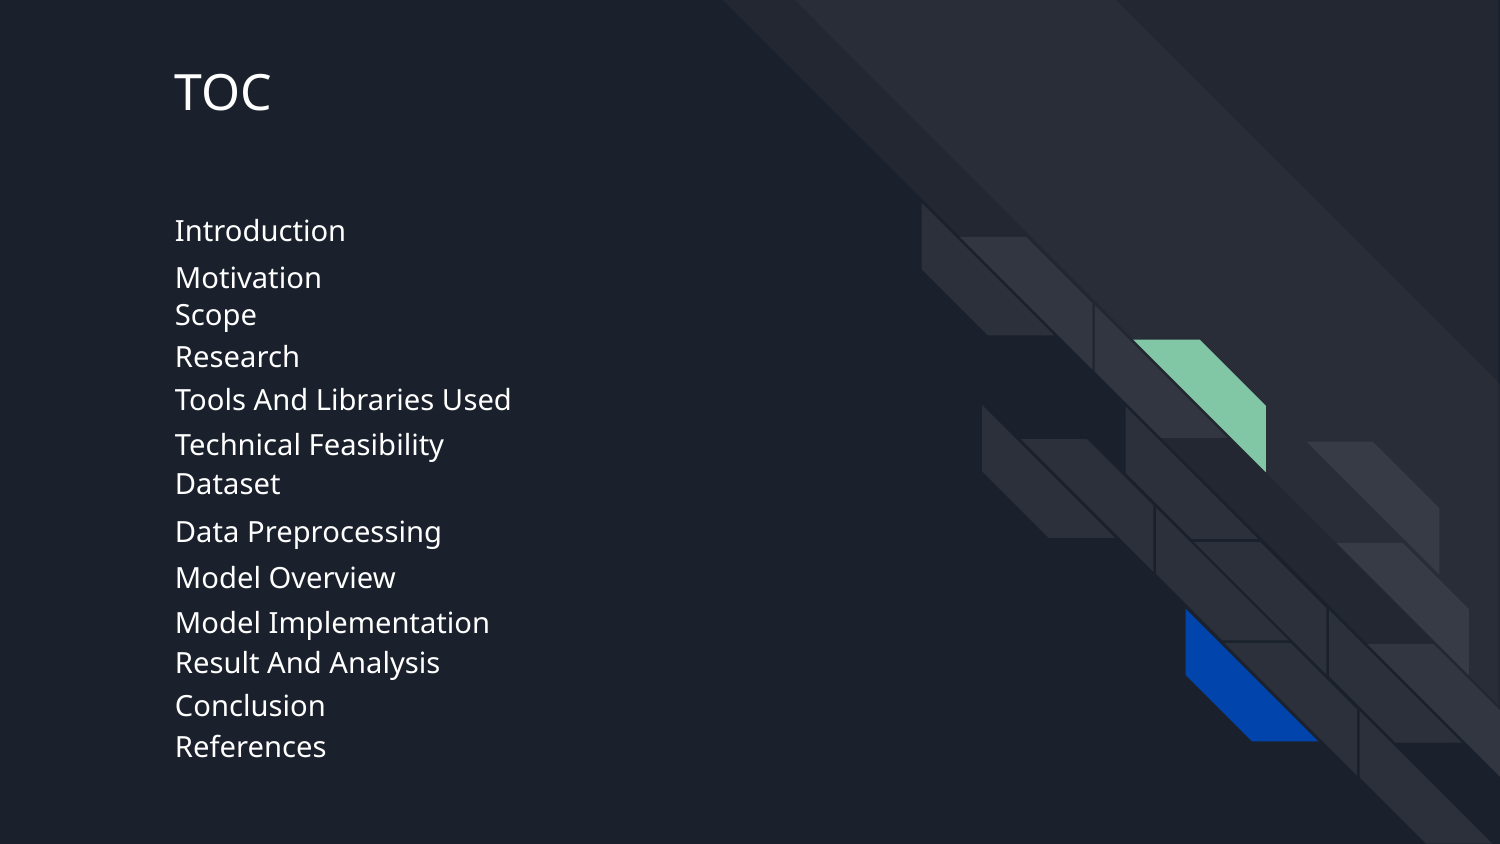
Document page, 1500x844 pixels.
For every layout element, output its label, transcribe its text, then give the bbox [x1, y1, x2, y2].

text_box Motivation [159, 250, 656, 287]
text_box Conclusion [159, 677, 656, 718]
text_box Tools And Libraries Used [159, 371, 656, 417]
text_box Data Preprocessing [159, 515, 656, 547]
text_box Model Overview [159, 550, 656, 604]
text_box Introduction [159, 202, 656, 250]
text_box Model Implementation [159, 604, 656, 649]
text_box Scope [159, 287, 656, 328]
text_box References [159, 718, 656, 773]
text_box Result And Analysis [159, 649, 656, 677]
text_box Dataset [159, 455, 656, 510]
text_box Research [159, 328, 656, 371]
text_box Technical Feasibility [159, 417, 656, 455]
title TOC [160, 45, 1315, 126]
